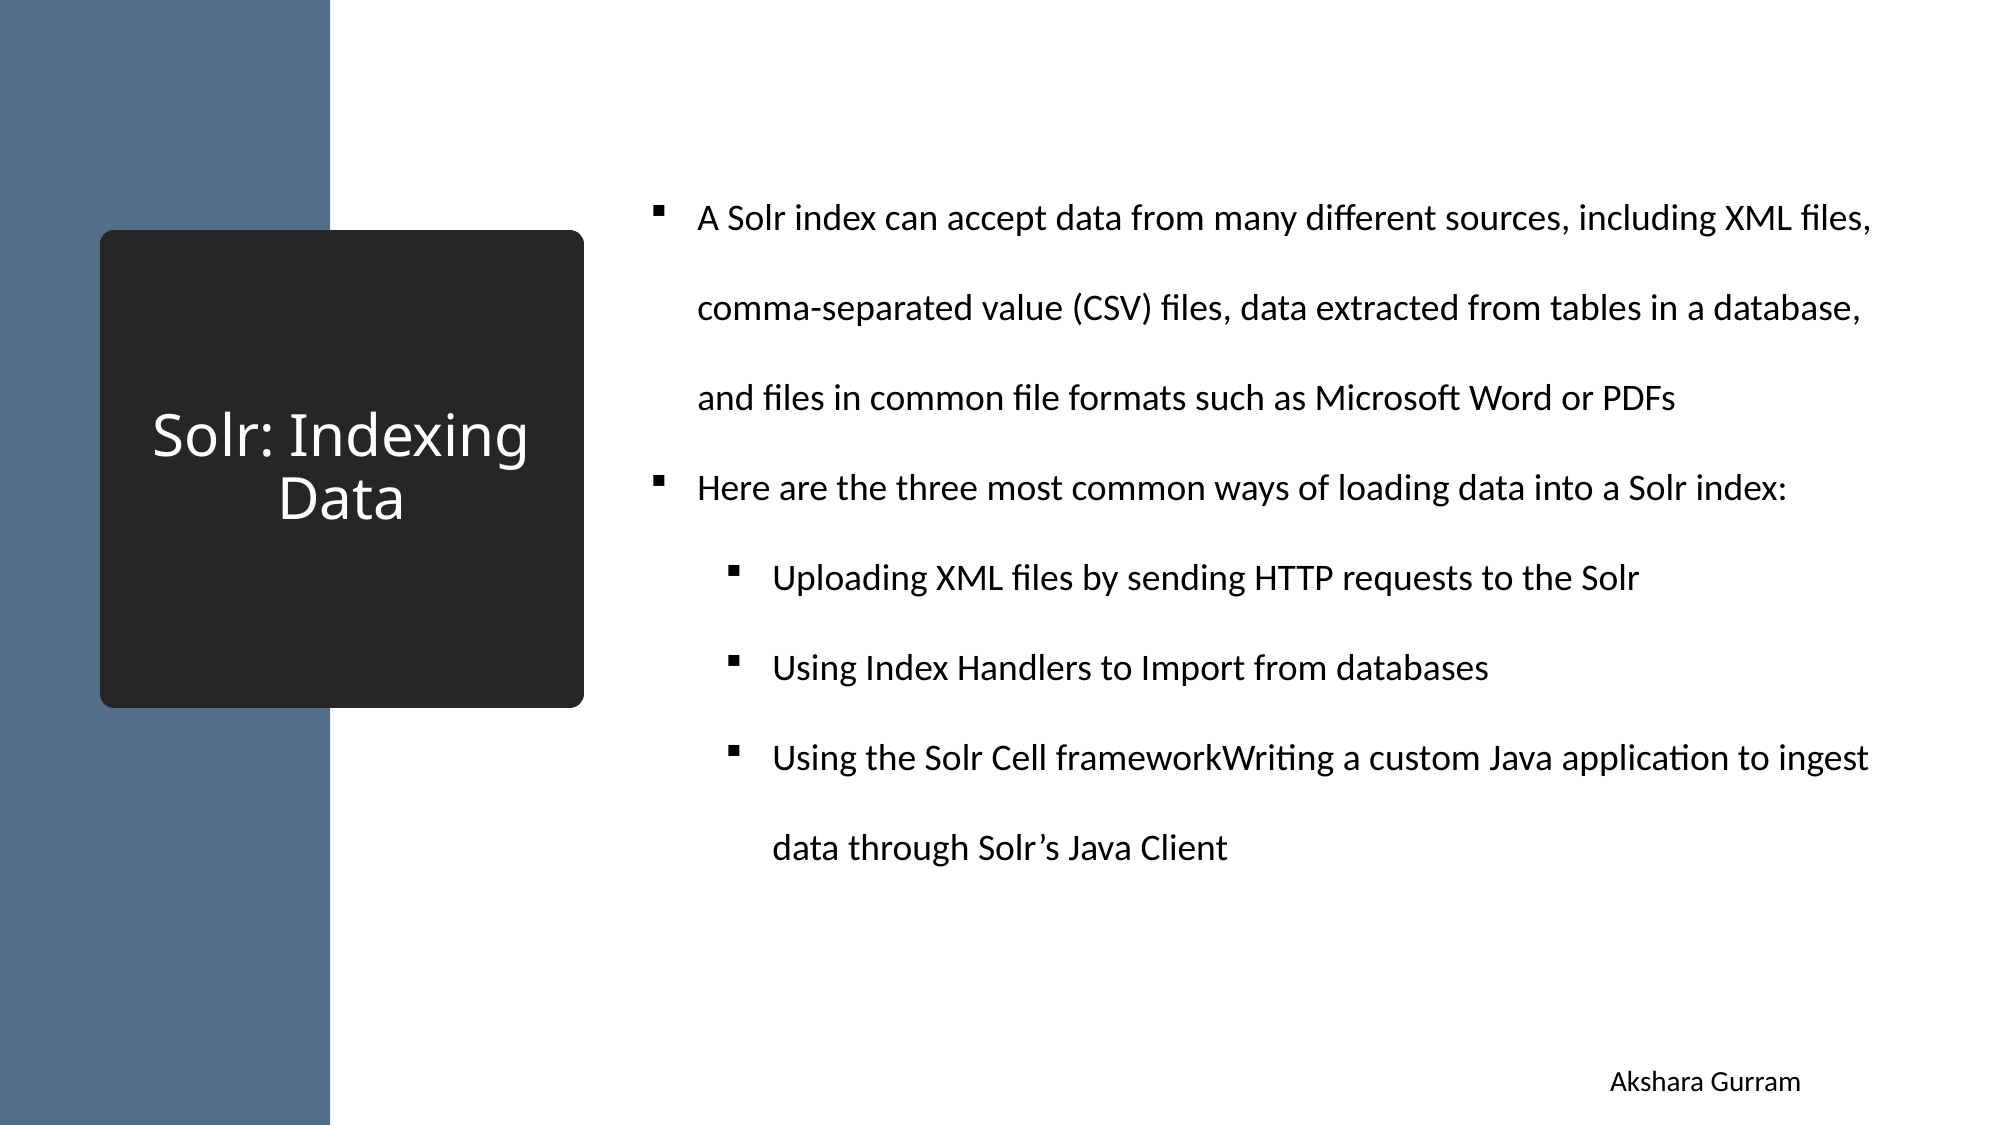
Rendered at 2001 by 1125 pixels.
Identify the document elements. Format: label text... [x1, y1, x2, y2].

footer Akshara Gurram [1368, 1049, 2000, 1110]
text_box [0, 0, 331, 1125]
title Solr: Indexing Data [113, 243, 570, 694]
text_box A Solr index can accept data from many different sources, including XML files, comma-separated value (CSV) files, data extracted from tables in a database, and files in common file formats such as Microsoft Word or PDFs Here are the three most common ways of loading data into a Solr index: Uploading XML files by sending HTTP requests to the Solr Using Index Handlers to Import from databases Using the Solr Cell frameworkWriting a custom Java application to ingest data through Solr’s Java Client [635, 140, 1931, 876]
